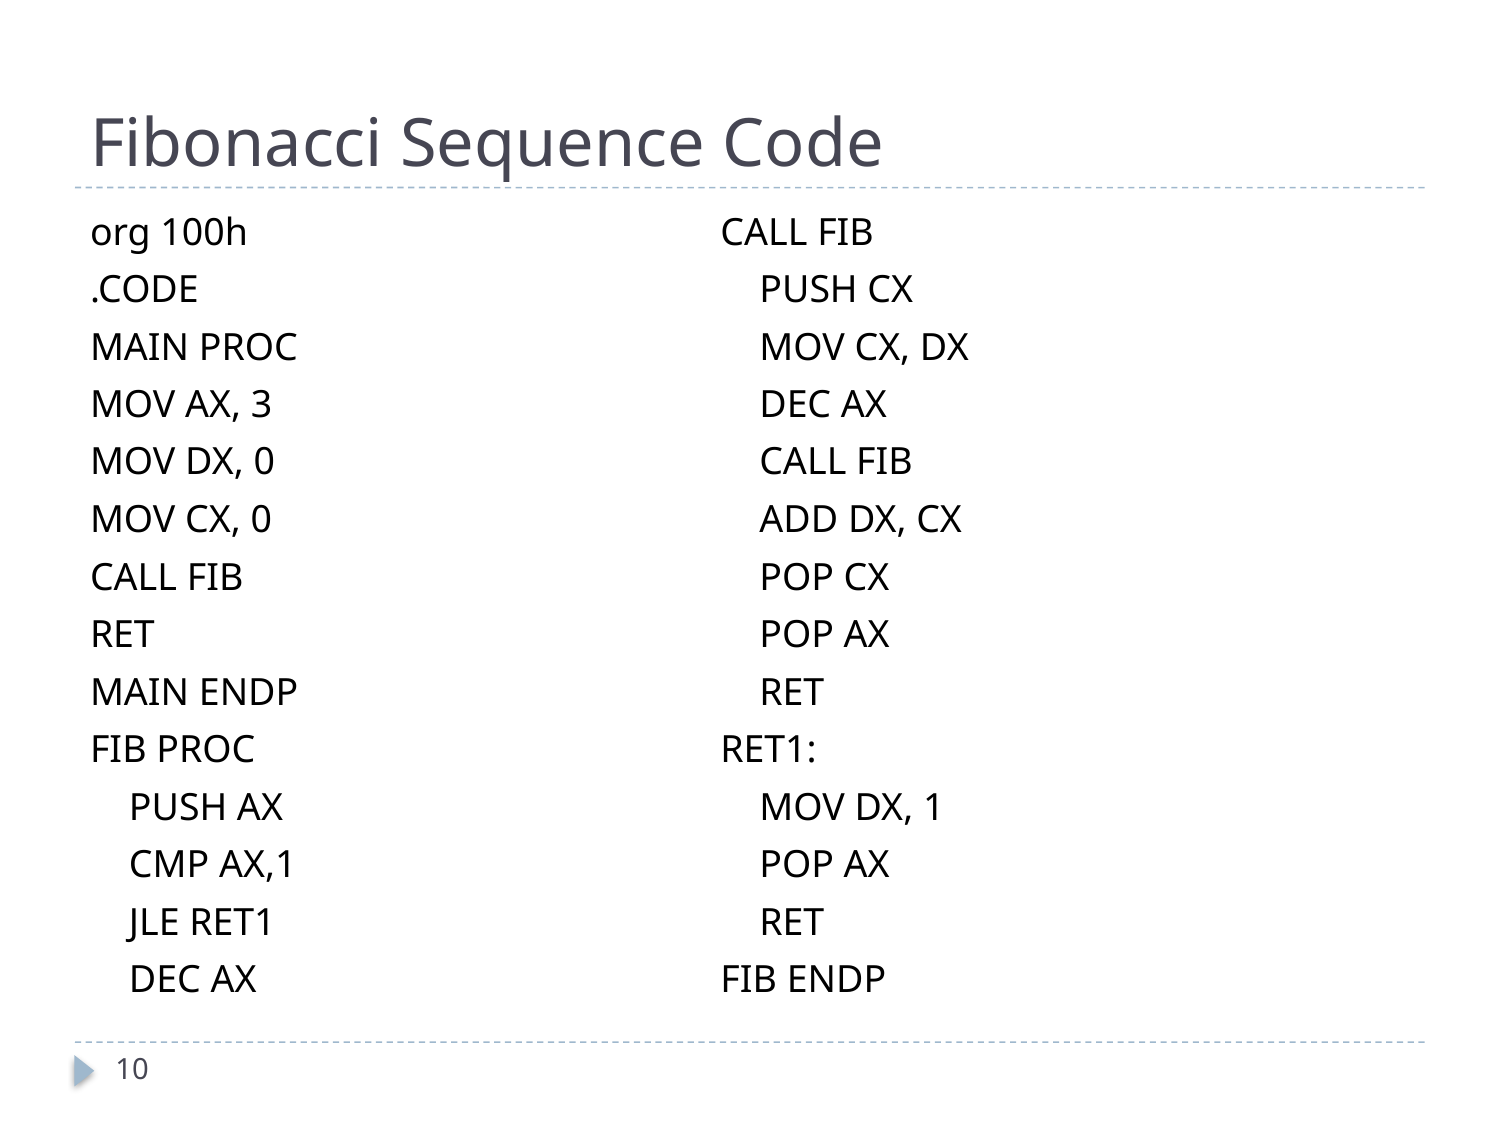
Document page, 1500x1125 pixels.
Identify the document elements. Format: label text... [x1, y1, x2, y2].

slide_number ‹#› [100, 1042, 426, 1103]
list CALL FIB PUSH CX MOV CX, DX DEC AX CALL FIB ADD DX, CX POP CX POP AX RET RET1: MOV DX, 1 POP AX RET FIB ENDP [705, 200, 1369, 1010]
list org 100h .CODE MAIN PROC MOV AX, 3 MOV DX, 0 MOV CX, 0 CALL FIB RET MAIN ENDP FIB PROC PUSH AX CMP AX,1 JLE RET1 DEC AX [75, 200, 705, 1010]
title Fibonacci Sequence Code [75, 37, 1425, 188]
